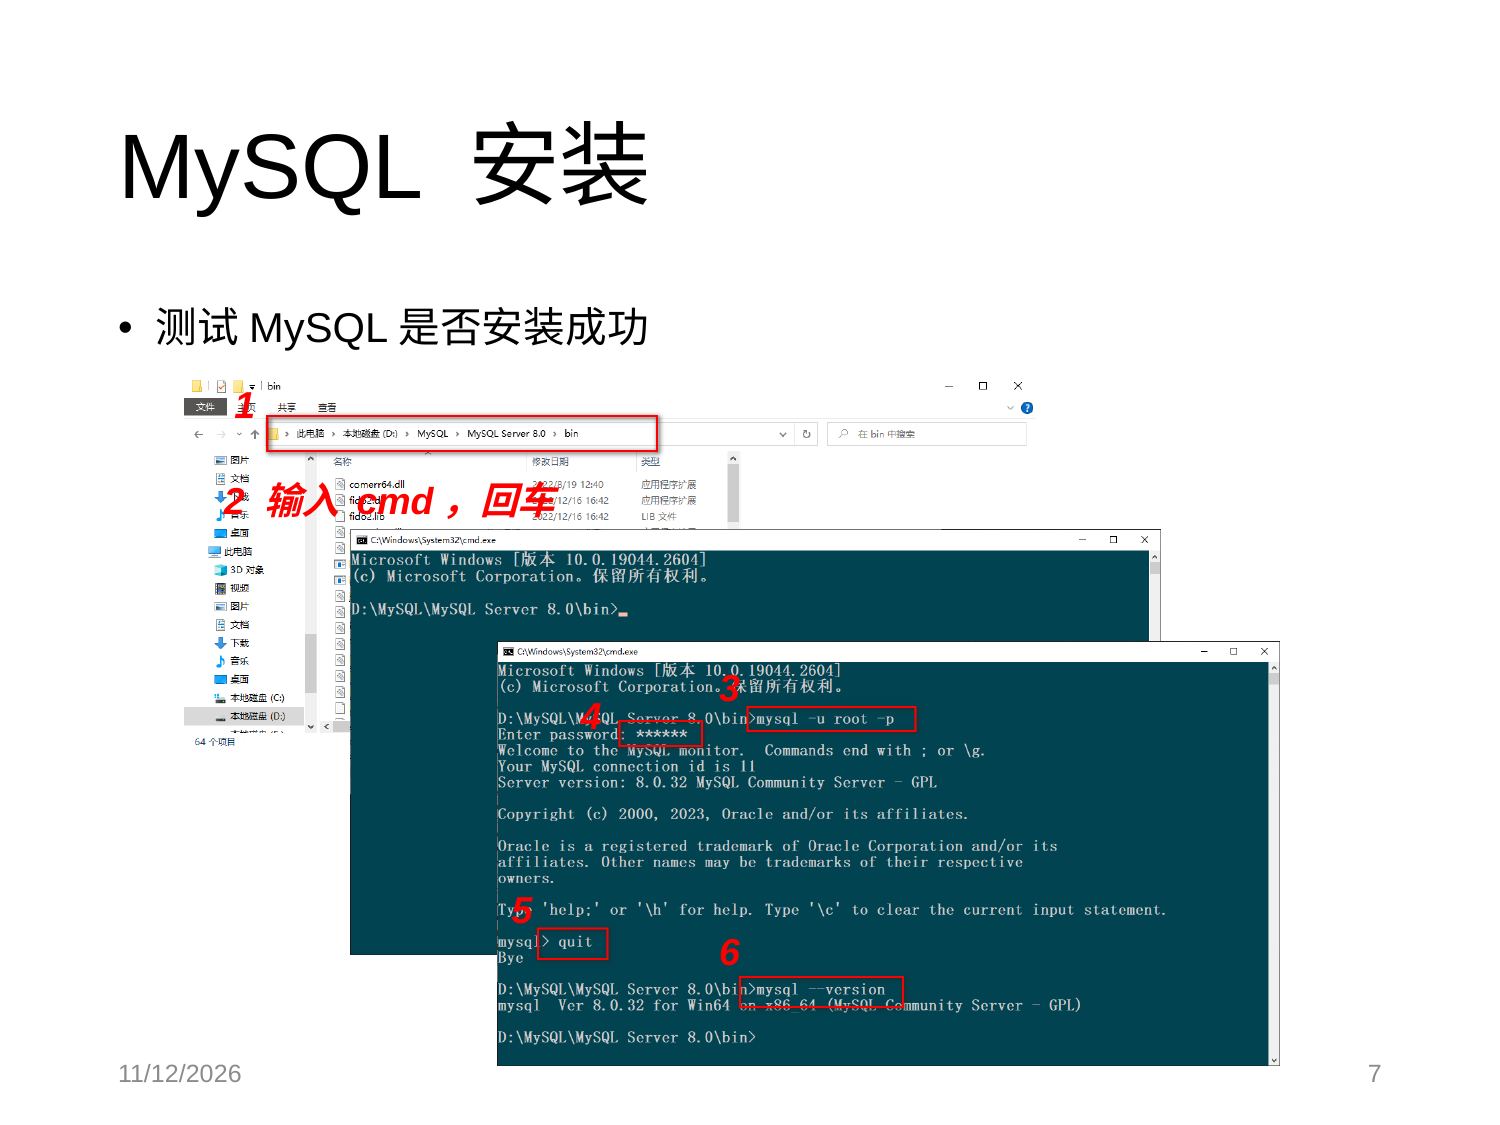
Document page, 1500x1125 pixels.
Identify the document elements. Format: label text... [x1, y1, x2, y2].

picture [183, 374, 1280, 1066]
list 测试MySQL是否安装成功 [103, 299, 1397, 1014]
title MySQL 安装 [103, 59, 1397, 278]
slide_number 7 [1059, 1042, 1397, 1103]
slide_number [103, 1042, 441, 1103]
